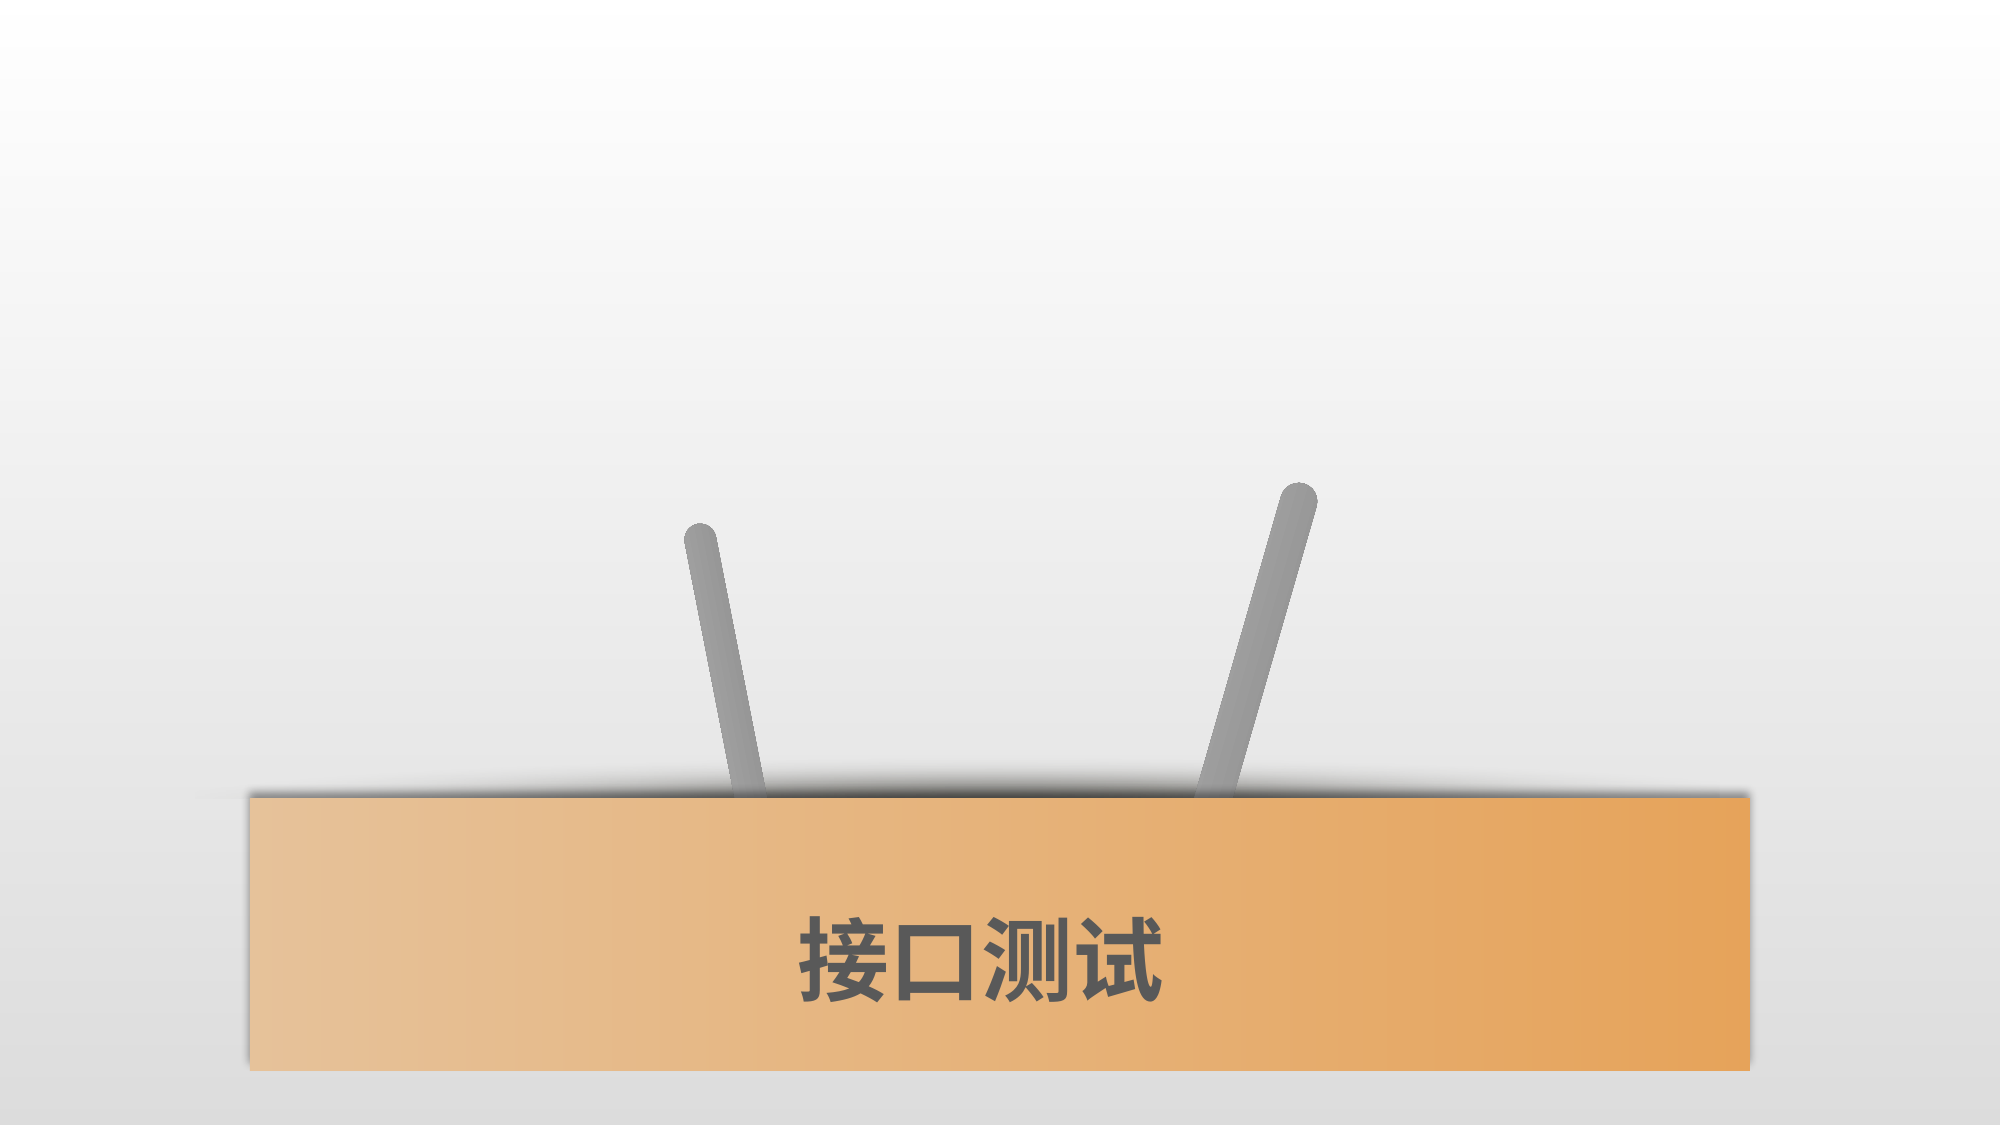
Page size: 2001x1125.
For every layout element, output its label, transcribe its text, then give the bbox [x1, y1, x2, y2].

picture [194, 757, 1720, 799]
text_box 接口测试 [514, 862, 1448, 1021]
text_box [1206, 482, 1318, 757]
text_box [249, 798, 1750, 1071]
text_box [684, 523, 760, 757]
